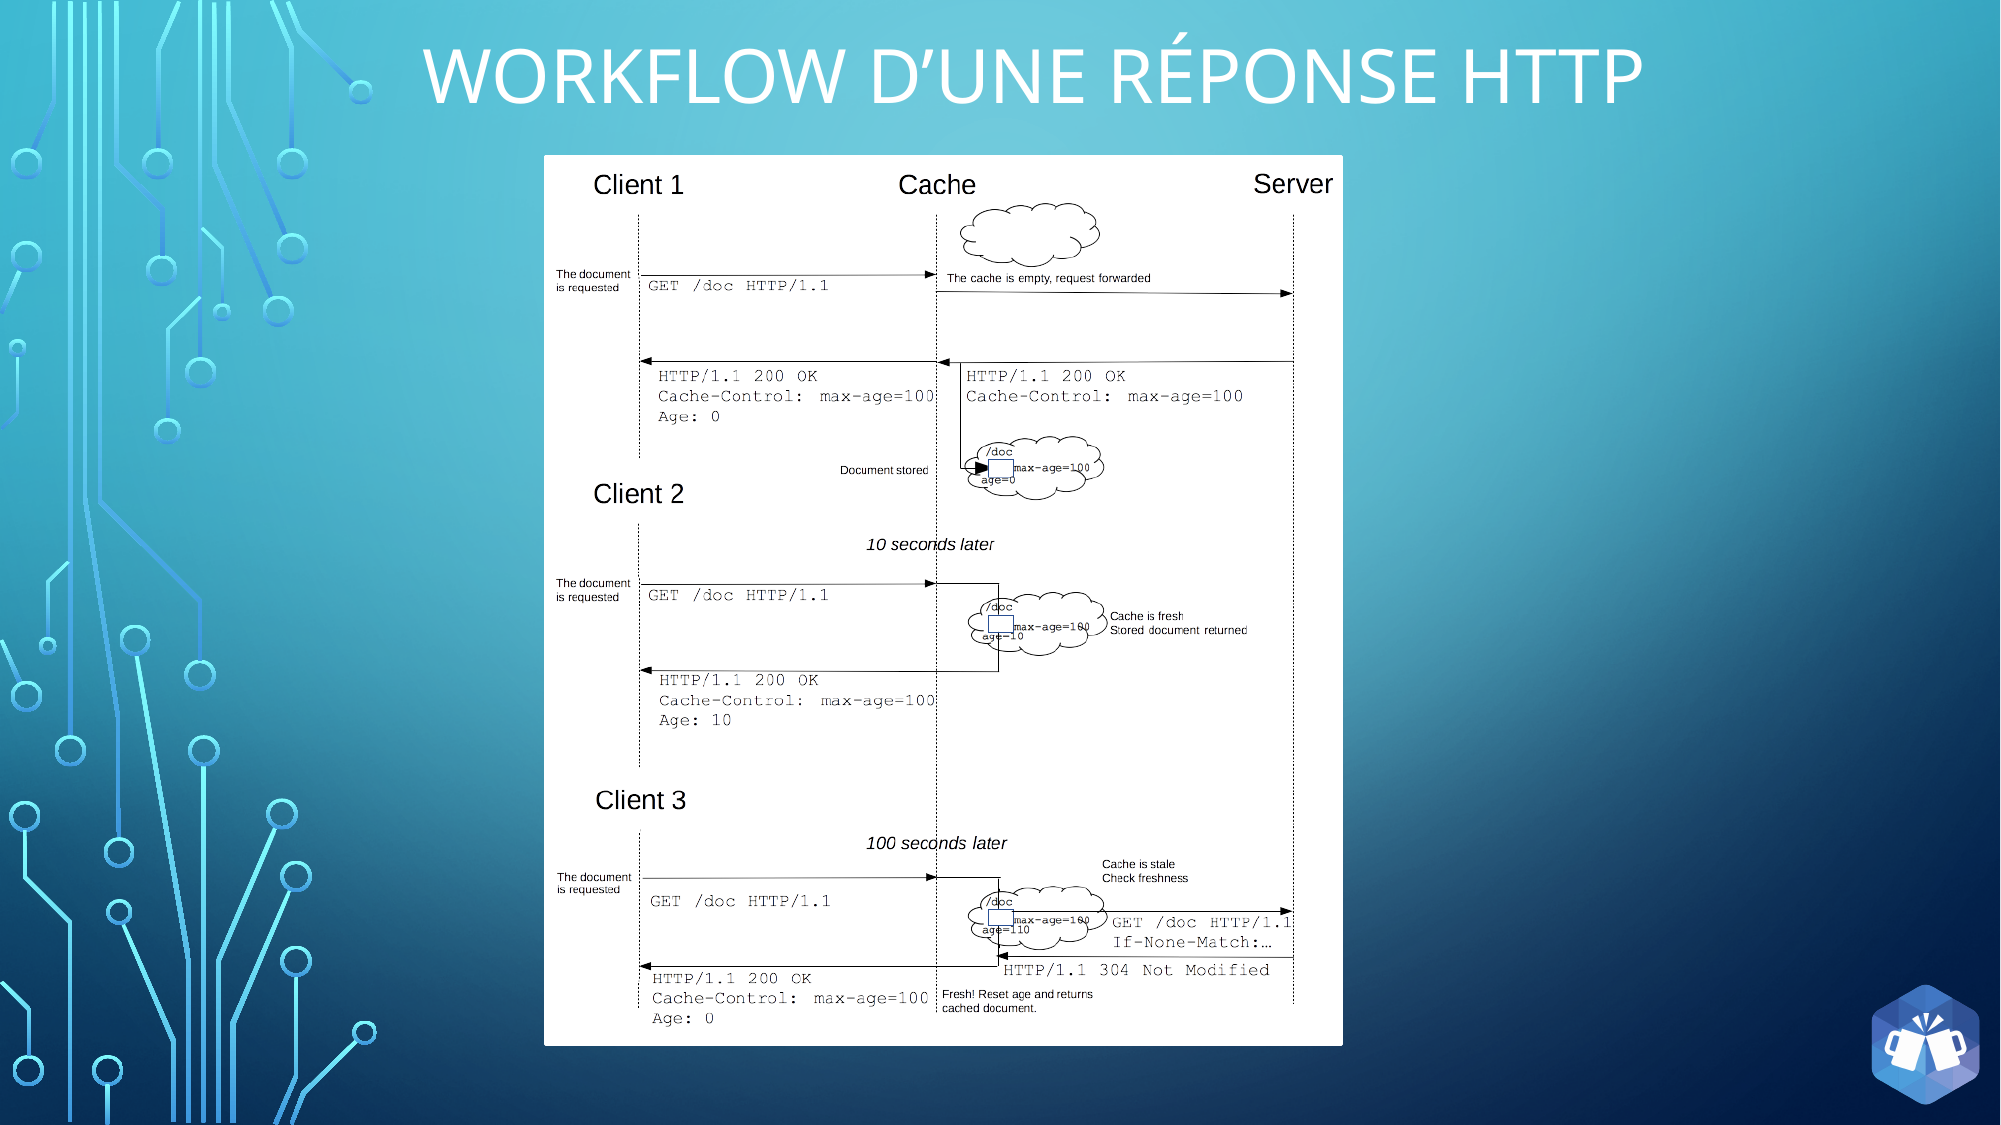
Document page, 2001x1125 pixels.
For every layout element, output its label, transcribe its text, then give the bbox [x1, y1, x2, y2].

picture [1867, 980, 1984, 1109]
picture [545, 163, 1342, 1046]
text_box [544, 155, 1343, 1046]
title Workflow d’une réponse http [407, 0, 1850, 128]
